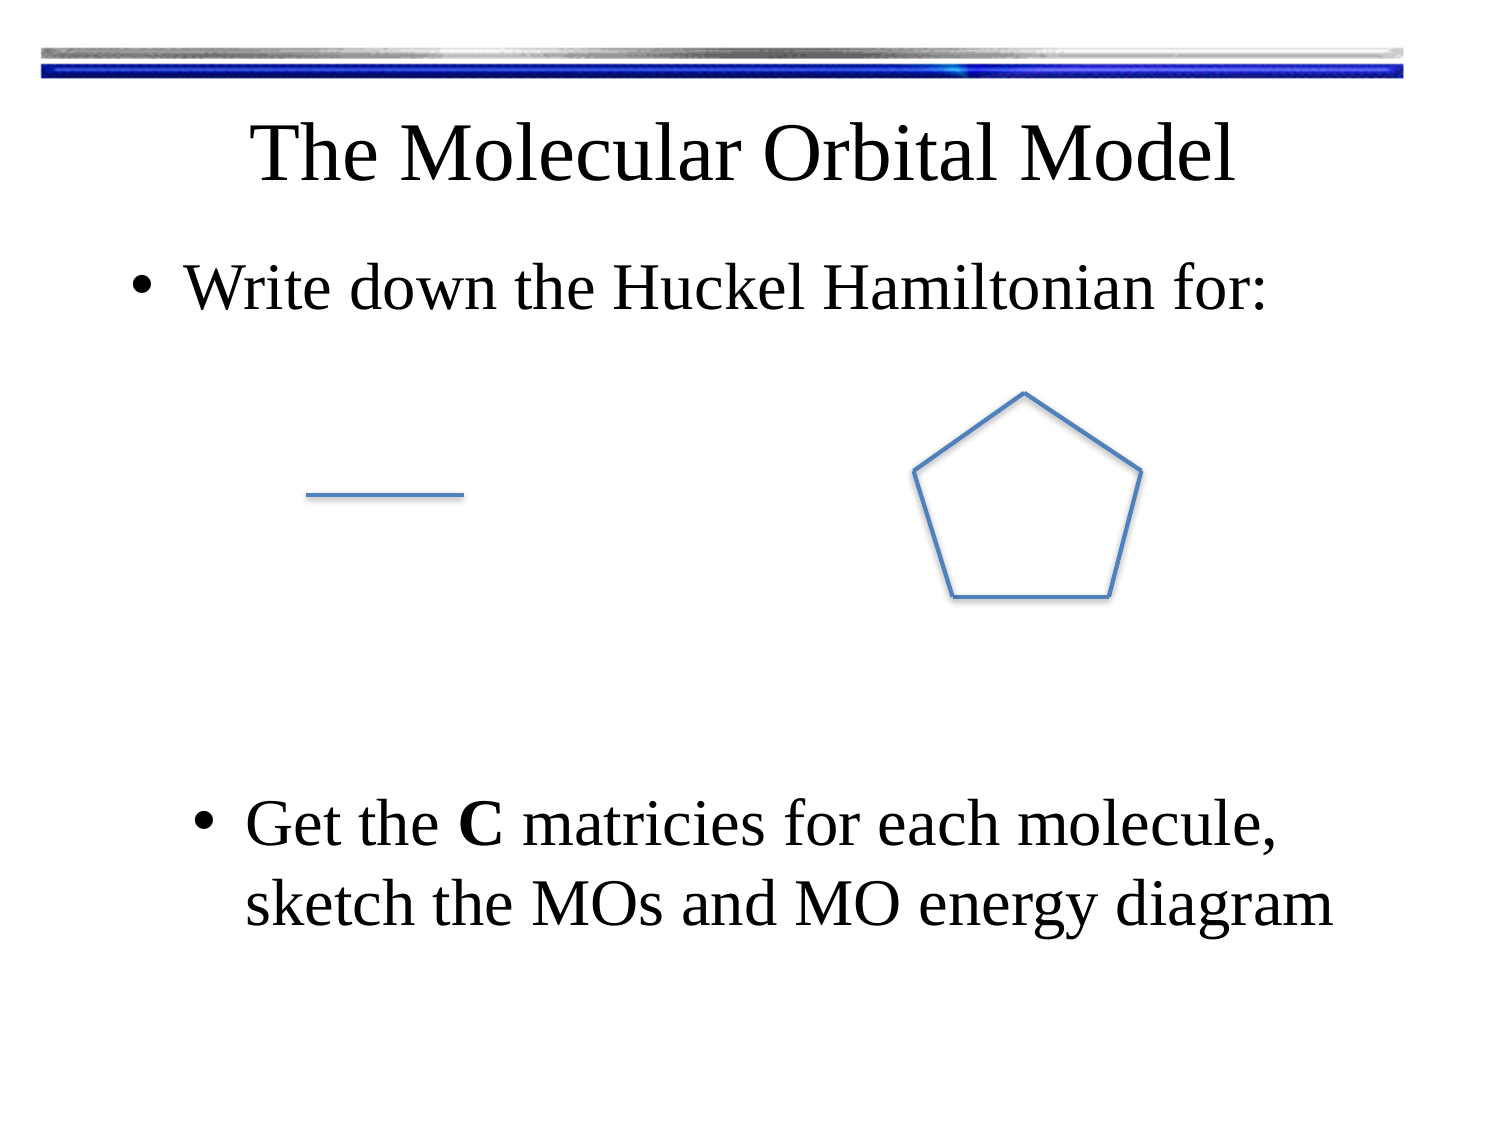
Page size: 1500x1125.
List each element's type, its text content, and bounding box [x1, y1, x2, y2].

text_box Get the C matricies for each molecule, sketch the MOs and MO energy diagram [24, 732, 1450, 979]
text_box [913, 392, 1142, 597]
picture [37, 42, 1409, 84]
text_box The Molecular Orbital Model [37, 54, 1450, 240]
text_box Write down the Huckel Hamiltonian for: [37, 196, 1463, 411]
